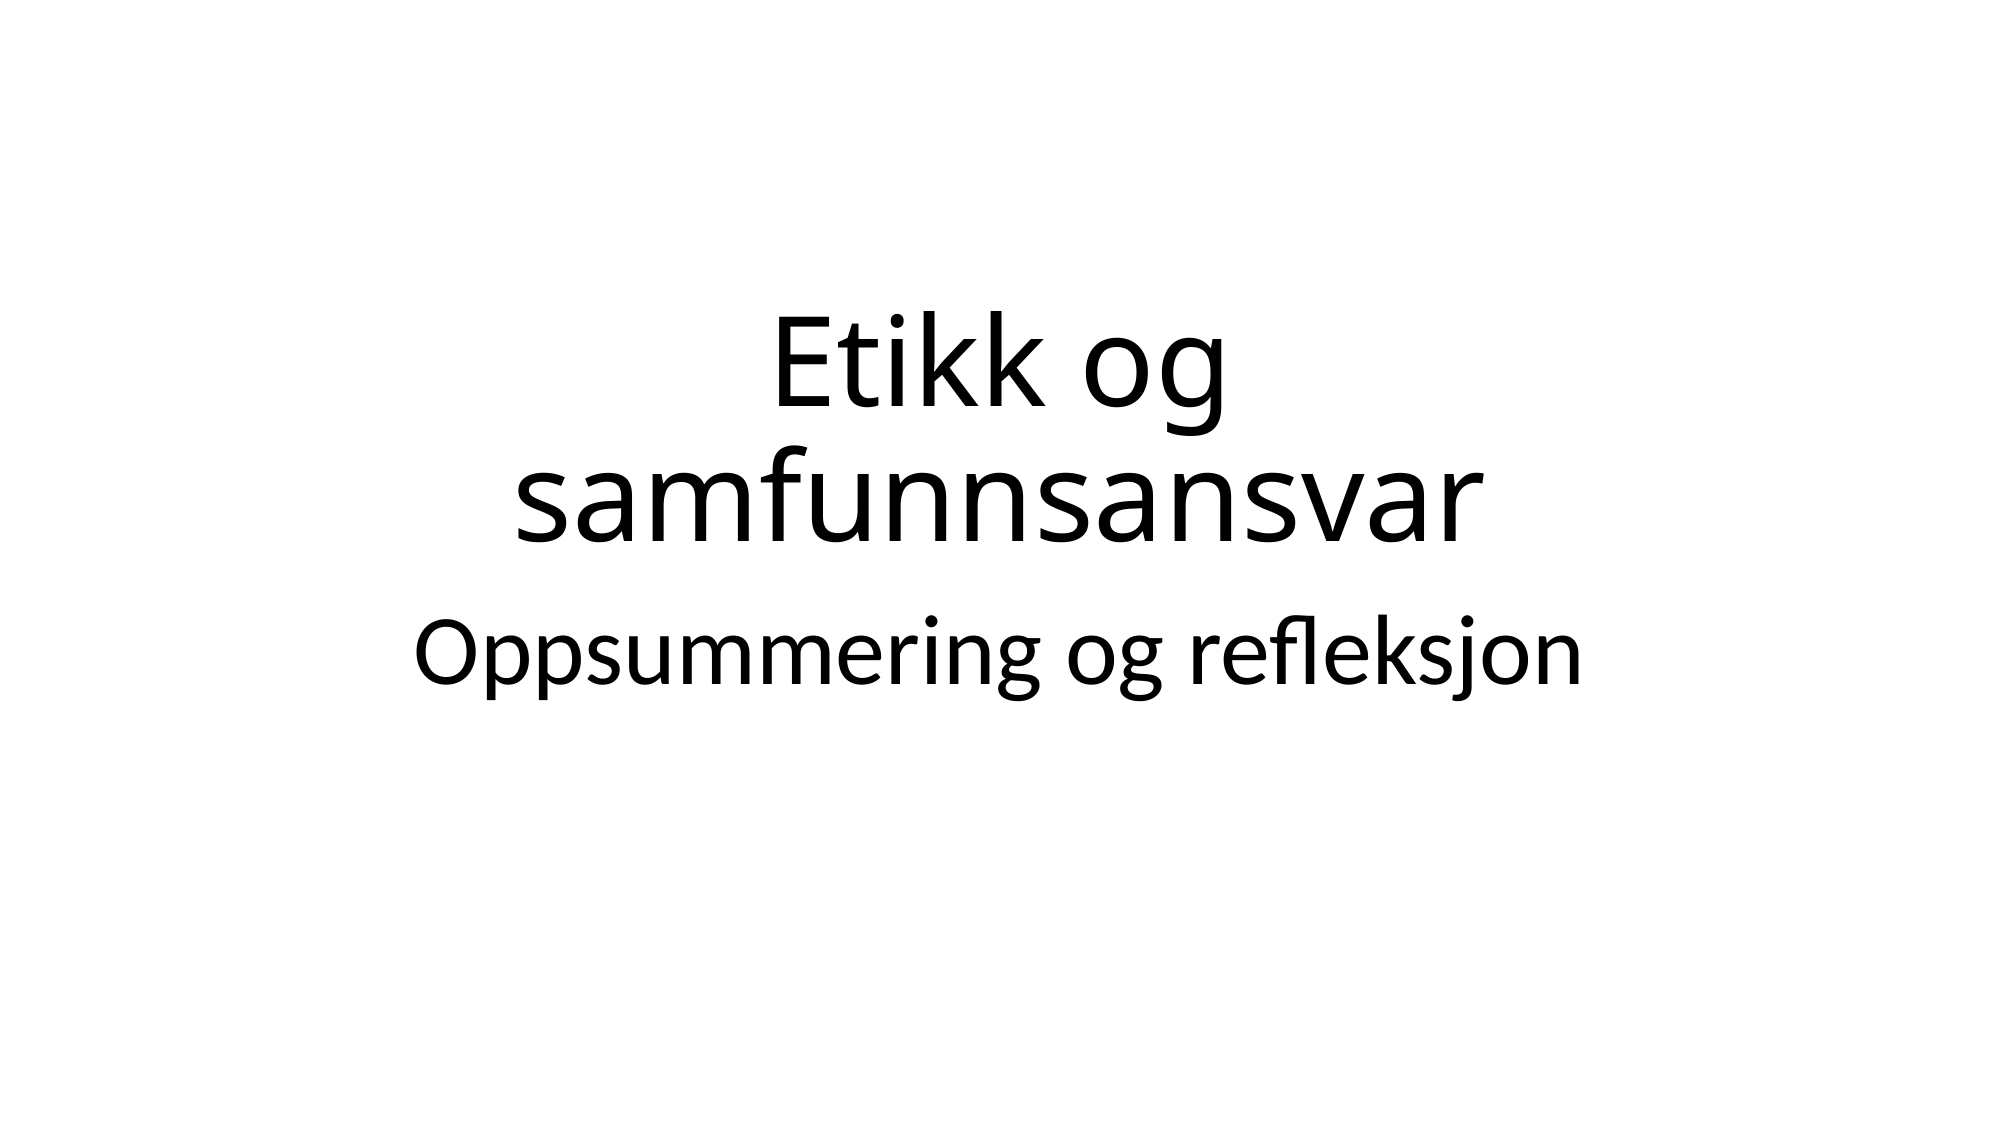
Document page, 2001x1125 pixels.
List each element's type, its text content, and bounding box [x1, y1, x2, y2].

title Etikk og samfunnsansvar [249, 184, 1750, 576]
subtitle Oppsummering og refleksjon [249, 590, 1750, 863]
